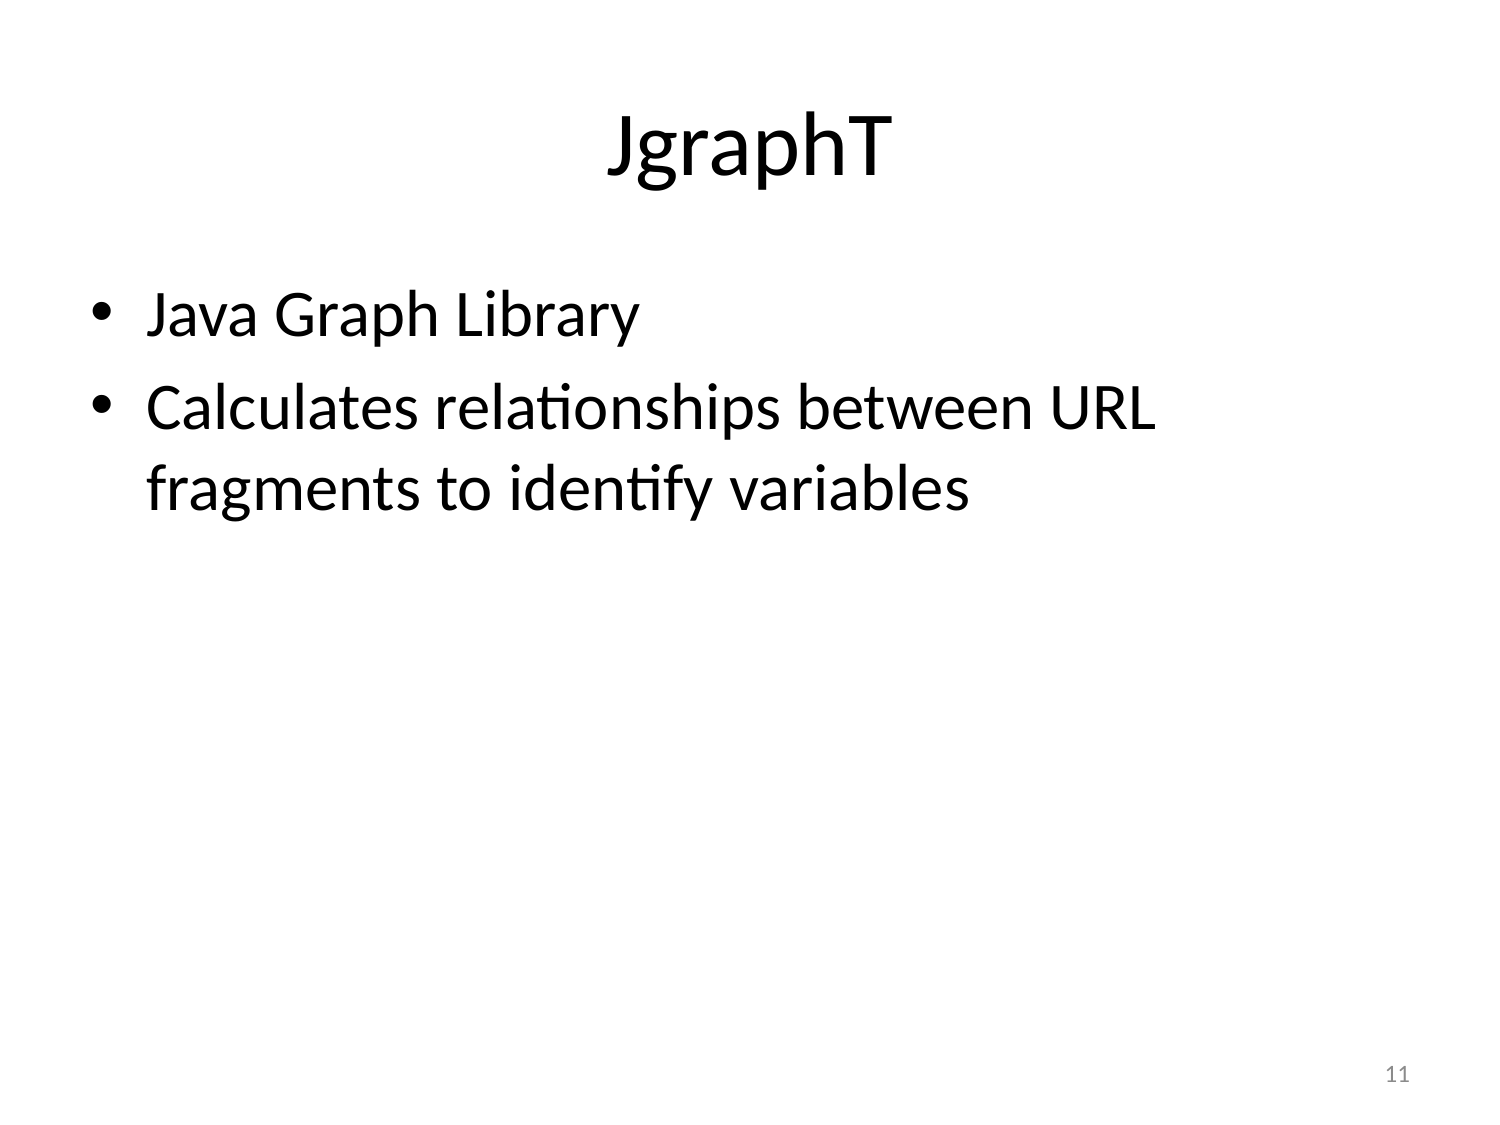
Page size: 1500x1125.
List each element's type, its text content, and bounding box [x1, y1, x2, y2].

title JgraphT [75, 45, 1425, 233]
slide_number 11 [1074, 1042, 1425, 1103]
list Java Graph Library Calculates relationships between URL fragments to identify variables [75, 262, 1425, 1005]
